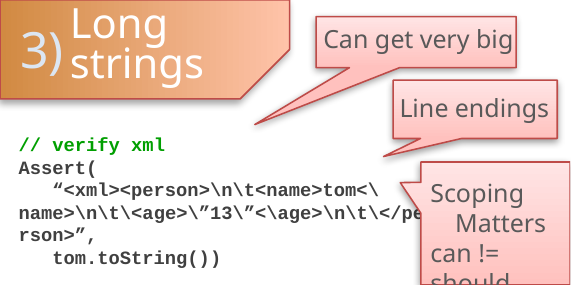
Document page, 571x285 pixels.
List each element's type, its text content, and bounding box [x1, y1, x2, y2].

text_box [0, 0, 291, 100]
text_box [382, 130, 559, 158]
text_box [420, 161, 571, 170]
text_box [399, 181, 415, 206]
text_box Scoping Matters can != should [415, 170, 571, 285]
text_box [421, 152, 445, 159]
text_box [392, 79, 559, 85]
text_box 3) [5, 11, 54, 86]
text_box Long strings [54, 0, 245, 95]
text_box [254, 62, 517, 126]
text_box Line endings [384, 85, 565, 130]
text_box Can get very big [308, 16, 529, 62]
text_box // verify xml Assert( “<xml><person>\n\t<name>tom<\name>\n\t\<age>\”13\”<\age>\n\t\</person>”, tom.toString()) [3, 125, 420, 285]
